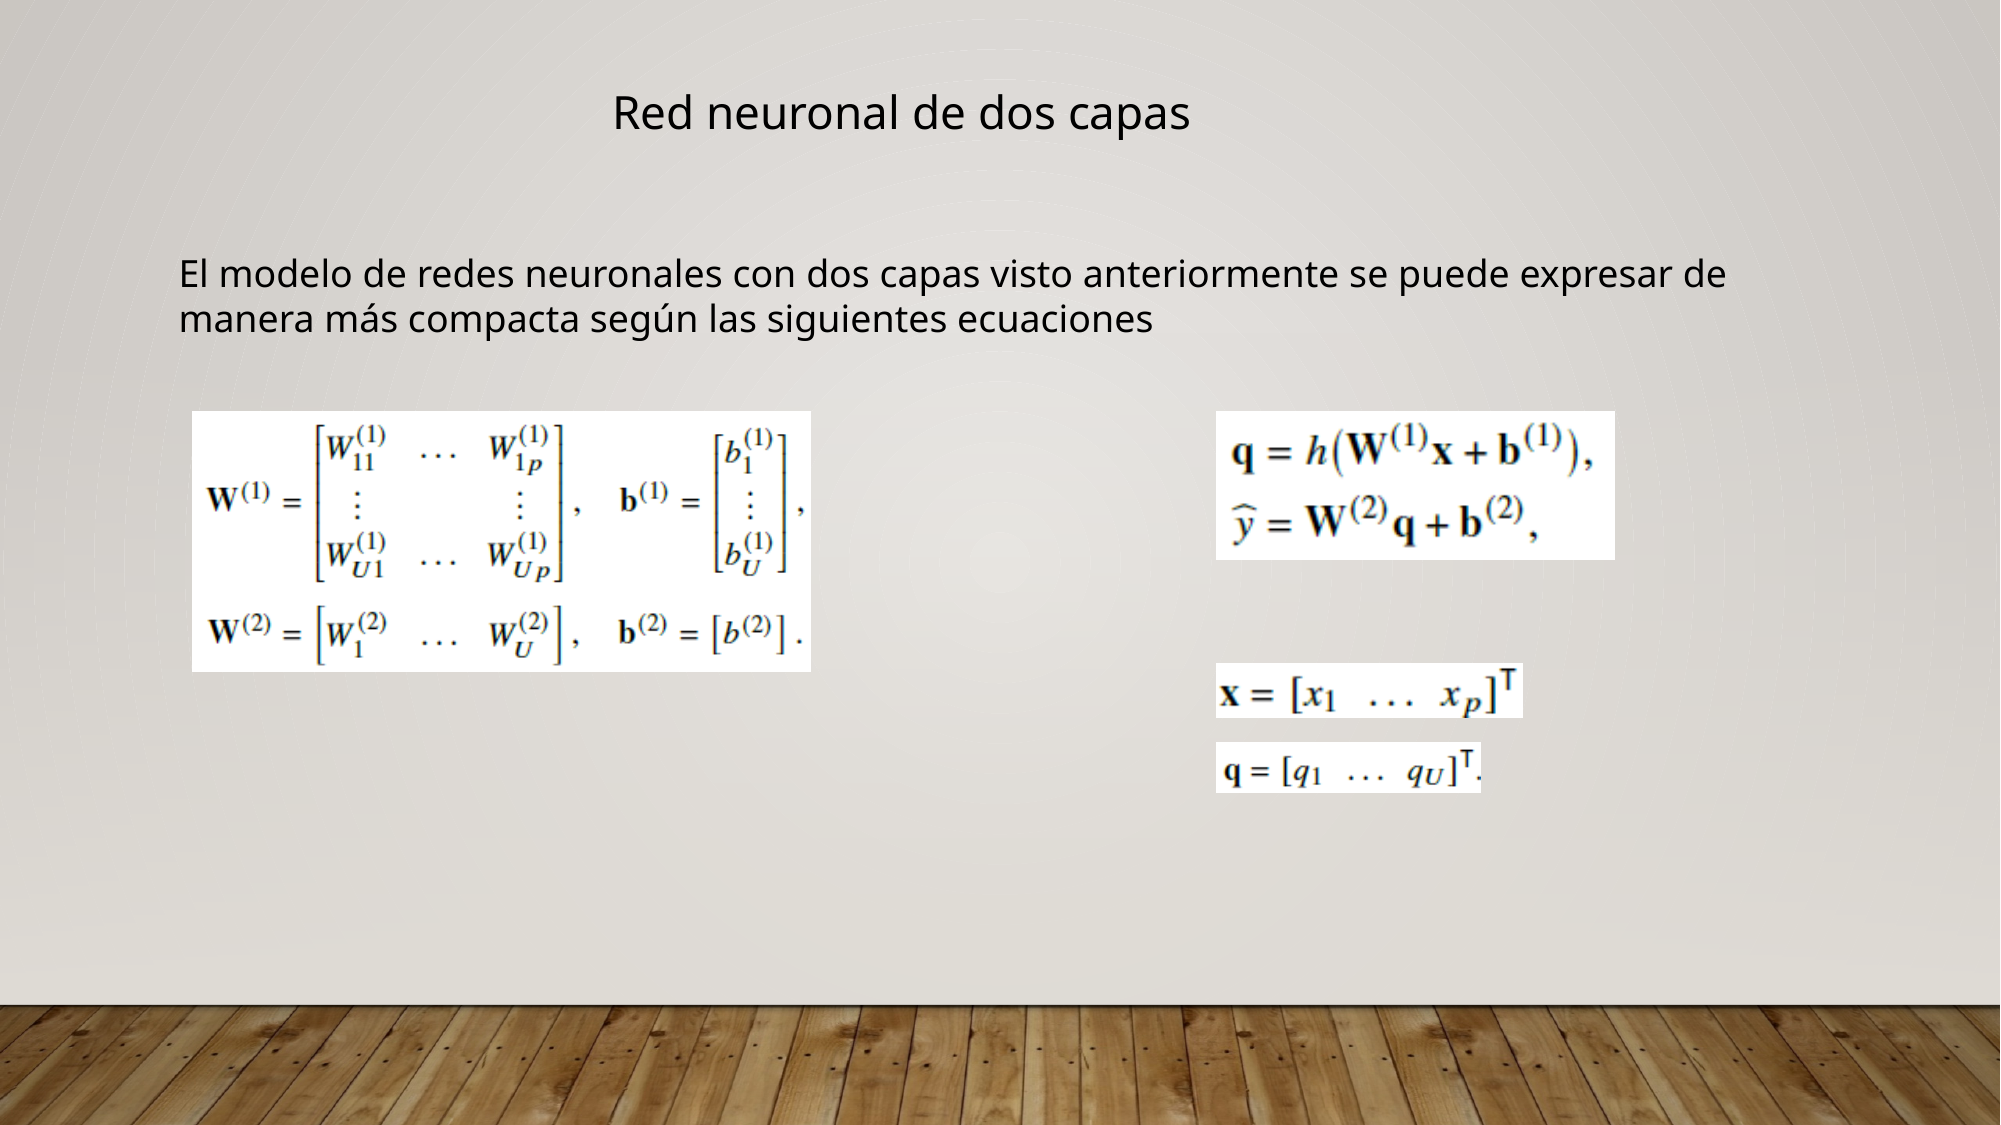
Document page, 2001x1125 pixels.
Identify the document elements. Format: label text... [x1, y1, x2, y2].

picture [1216, 663, 1523, 718]
picture [191, 411, 812, 672]
text_box Red neuronal de dos capas [597, 76, 1207, 147]
picture [0, 1005, 2000, 1125]
picture [1216, 742, 1482, 794]
picture [1216, 411, 1615, 560]
text_box El modelo de redes neuronales con dos capas visto anteriormente se puede expresar de manera más compacta según las siguientes ecuaciones [163, 242, 1860, 347]
